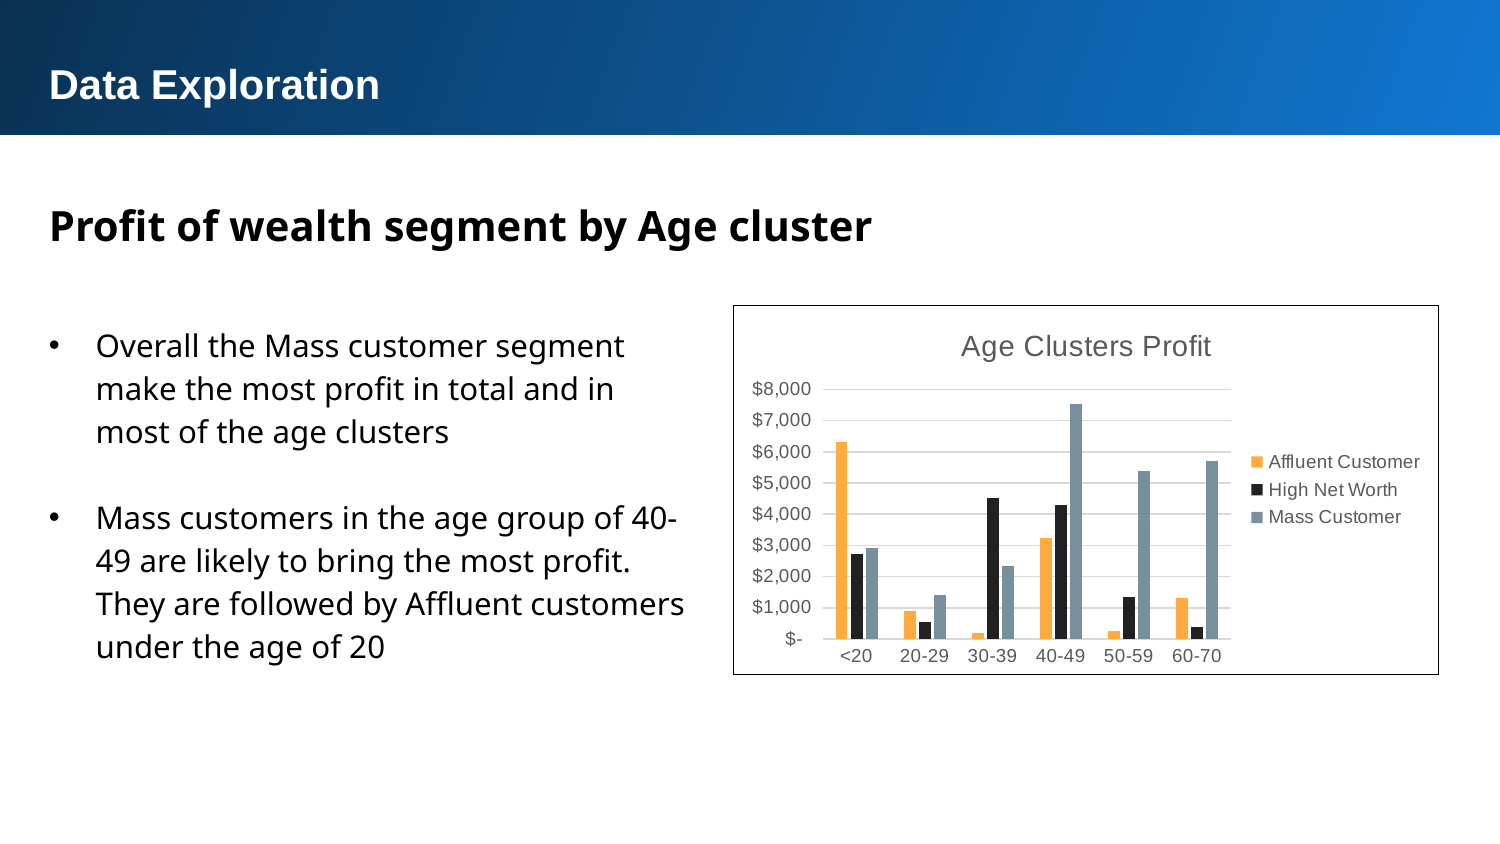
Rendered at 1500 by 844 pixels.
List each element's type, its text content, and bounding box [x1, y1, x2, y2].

text_box [0, 0, 1500, 135]
text_box Profit of wealth segment by Age cluster [33, 177, 1439, 266]
chart [733, 305, 1439, 675]
text_box Data Exploration [33, 43, 1439, 124]
text_box Overall the Mass customer segment make the most profit in total and in most of the age clusters Mass customers in the age group of 40-49 are likely to bring the most profit. They are followed by Affluent customers under the age of 20 [33, 305, 712, 680]
